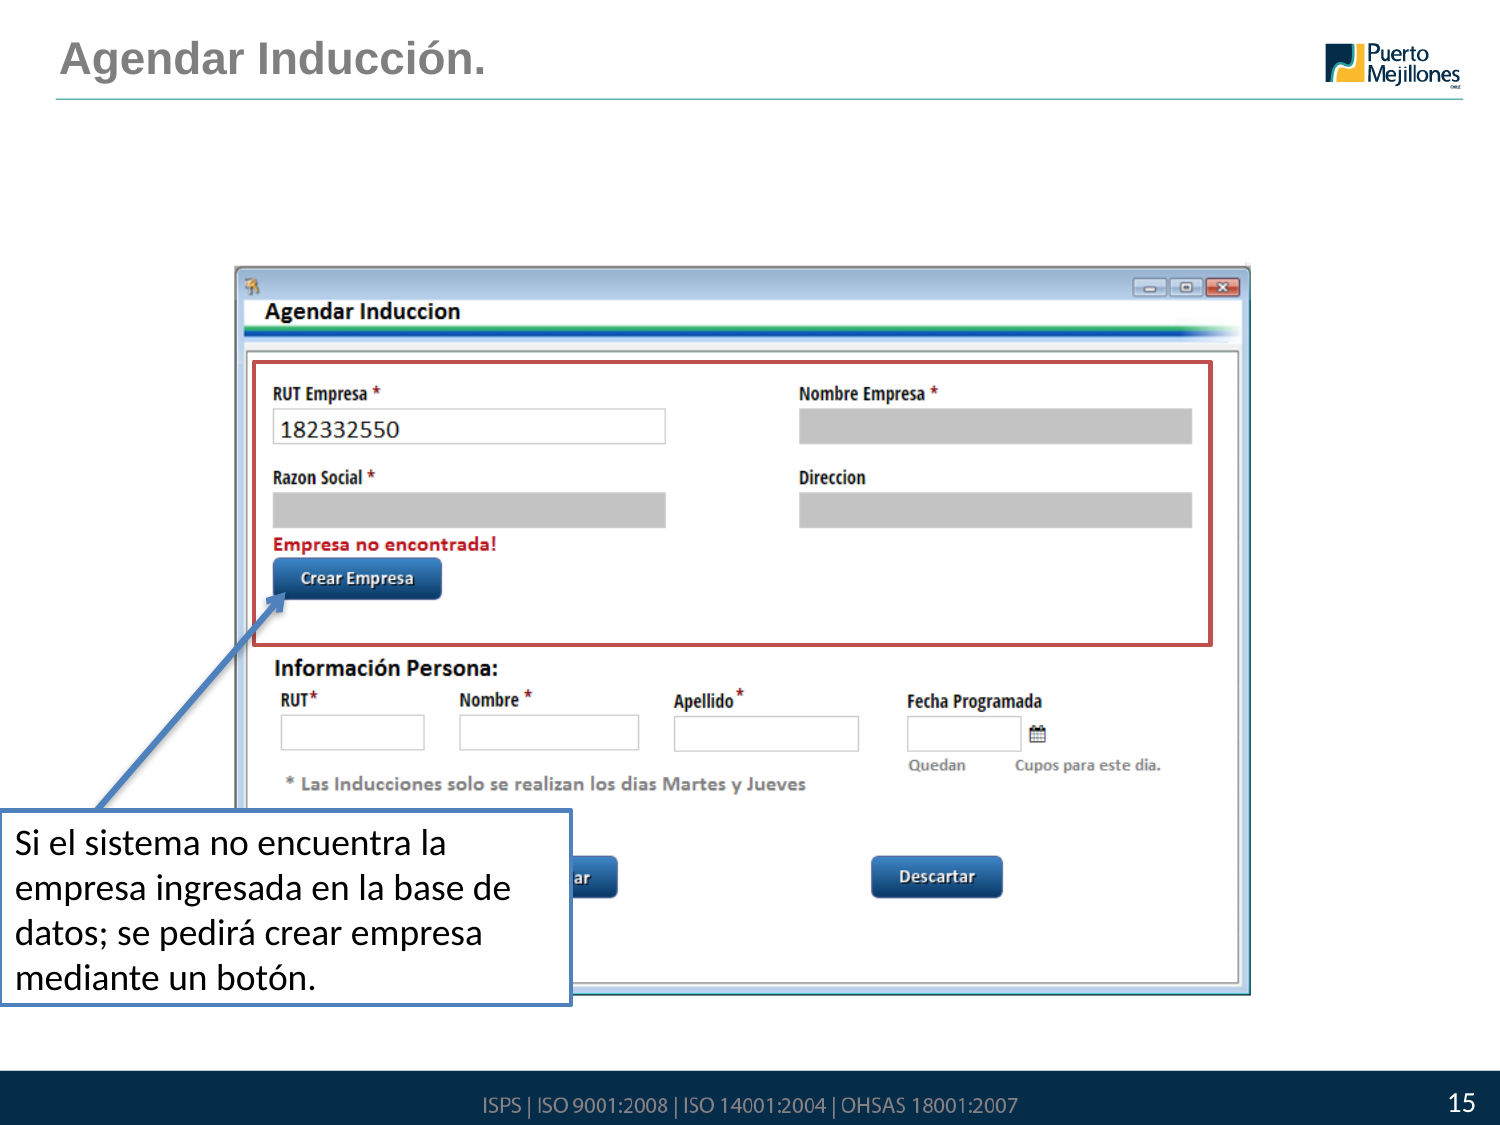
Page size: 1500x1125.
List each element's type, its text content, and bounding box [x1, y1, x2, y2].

text_box Si el sistema no encuentra la empresa ingresada en la base de datos; se pedirá crear empresa mediante un botón. [0, 808, 228, 1007]
text_box Agendar Inducción. [59, 21, 1079, 92]
picture [0, 36, 1500, 1125]
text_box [96, 591, 286, 811]
text_box 15 [1423, 1075, 1500, 1125]
